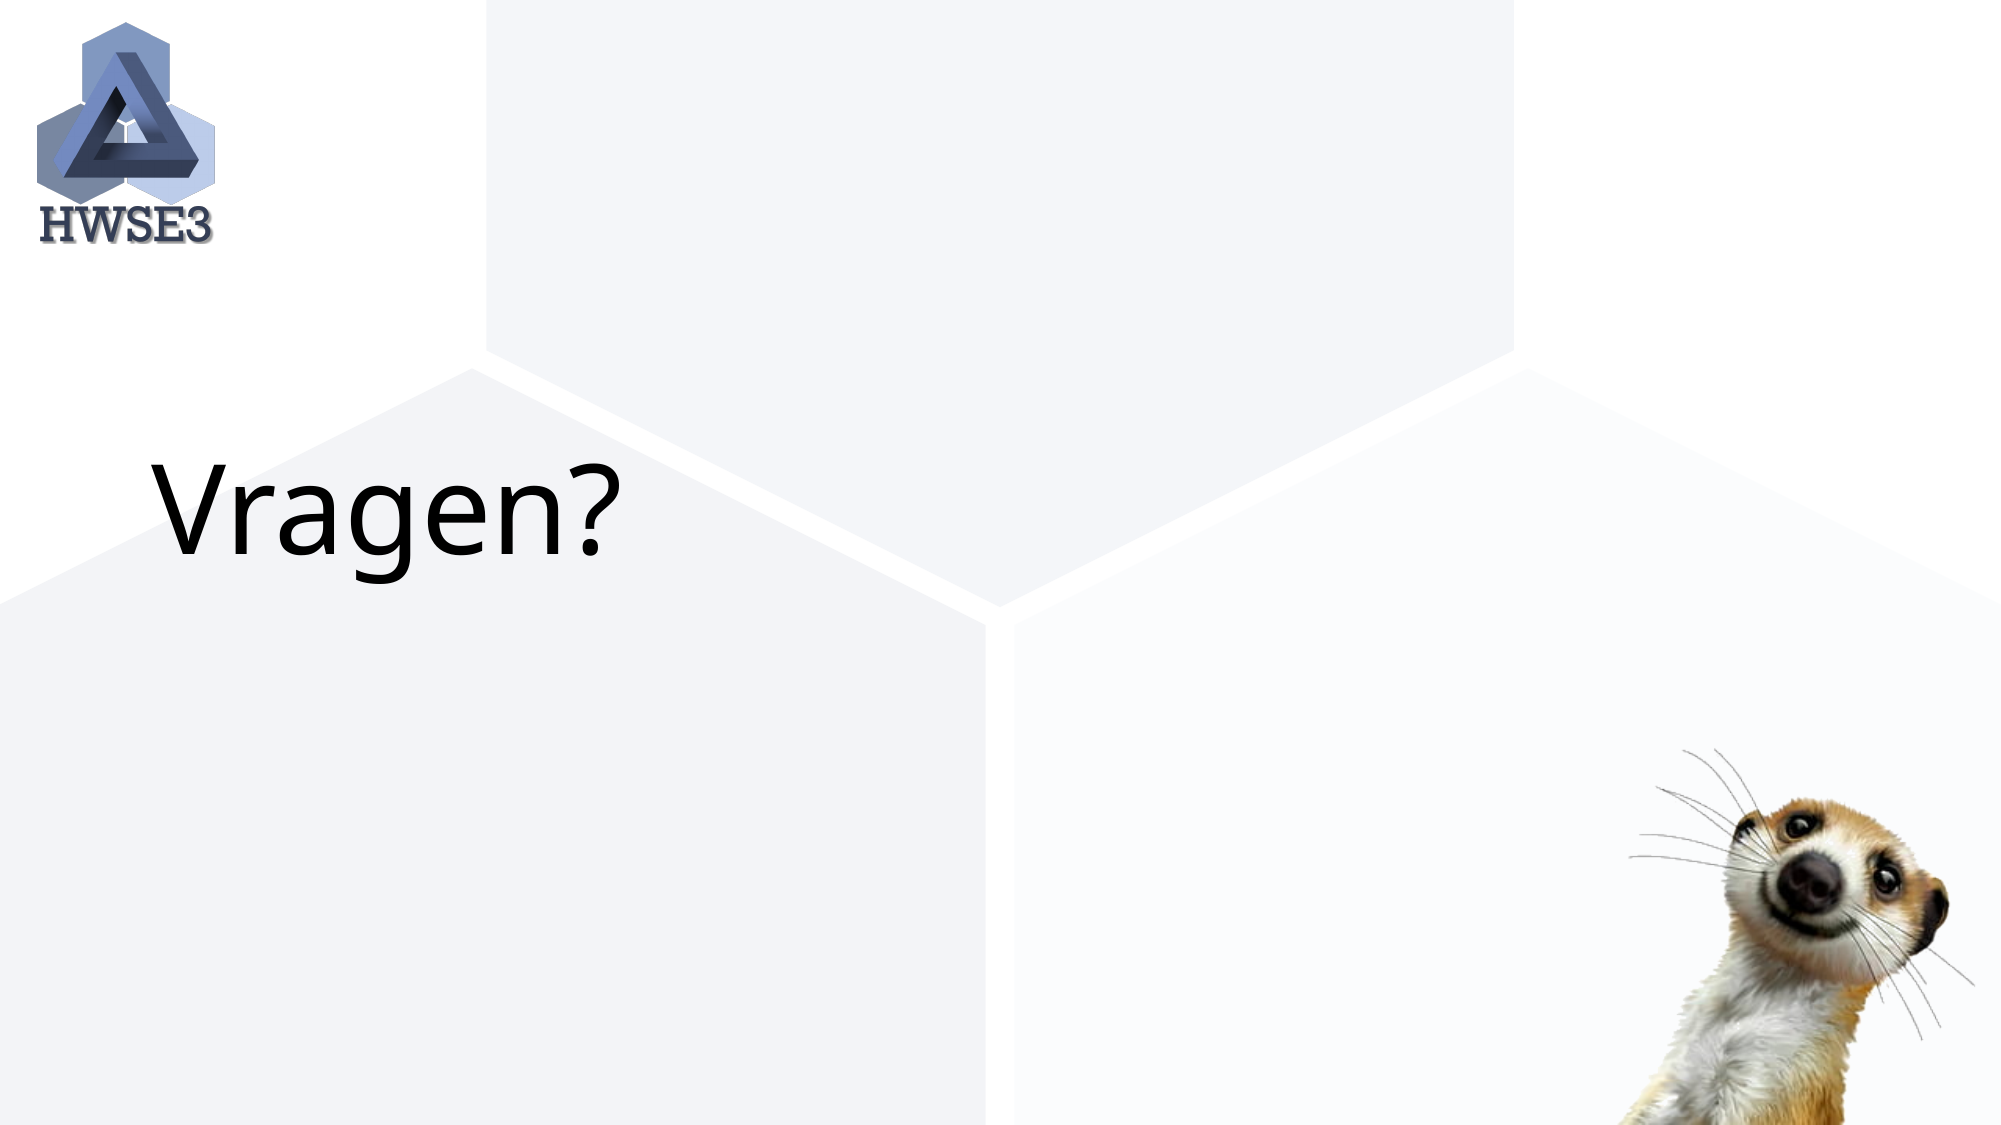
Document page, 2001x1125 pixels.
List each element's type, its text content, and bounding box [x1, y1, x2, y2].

picture [1514, 692, 2000, 1125]
picture [8, 22, 248, 244]
title Vragen? [136, 280, 1862, 749]
